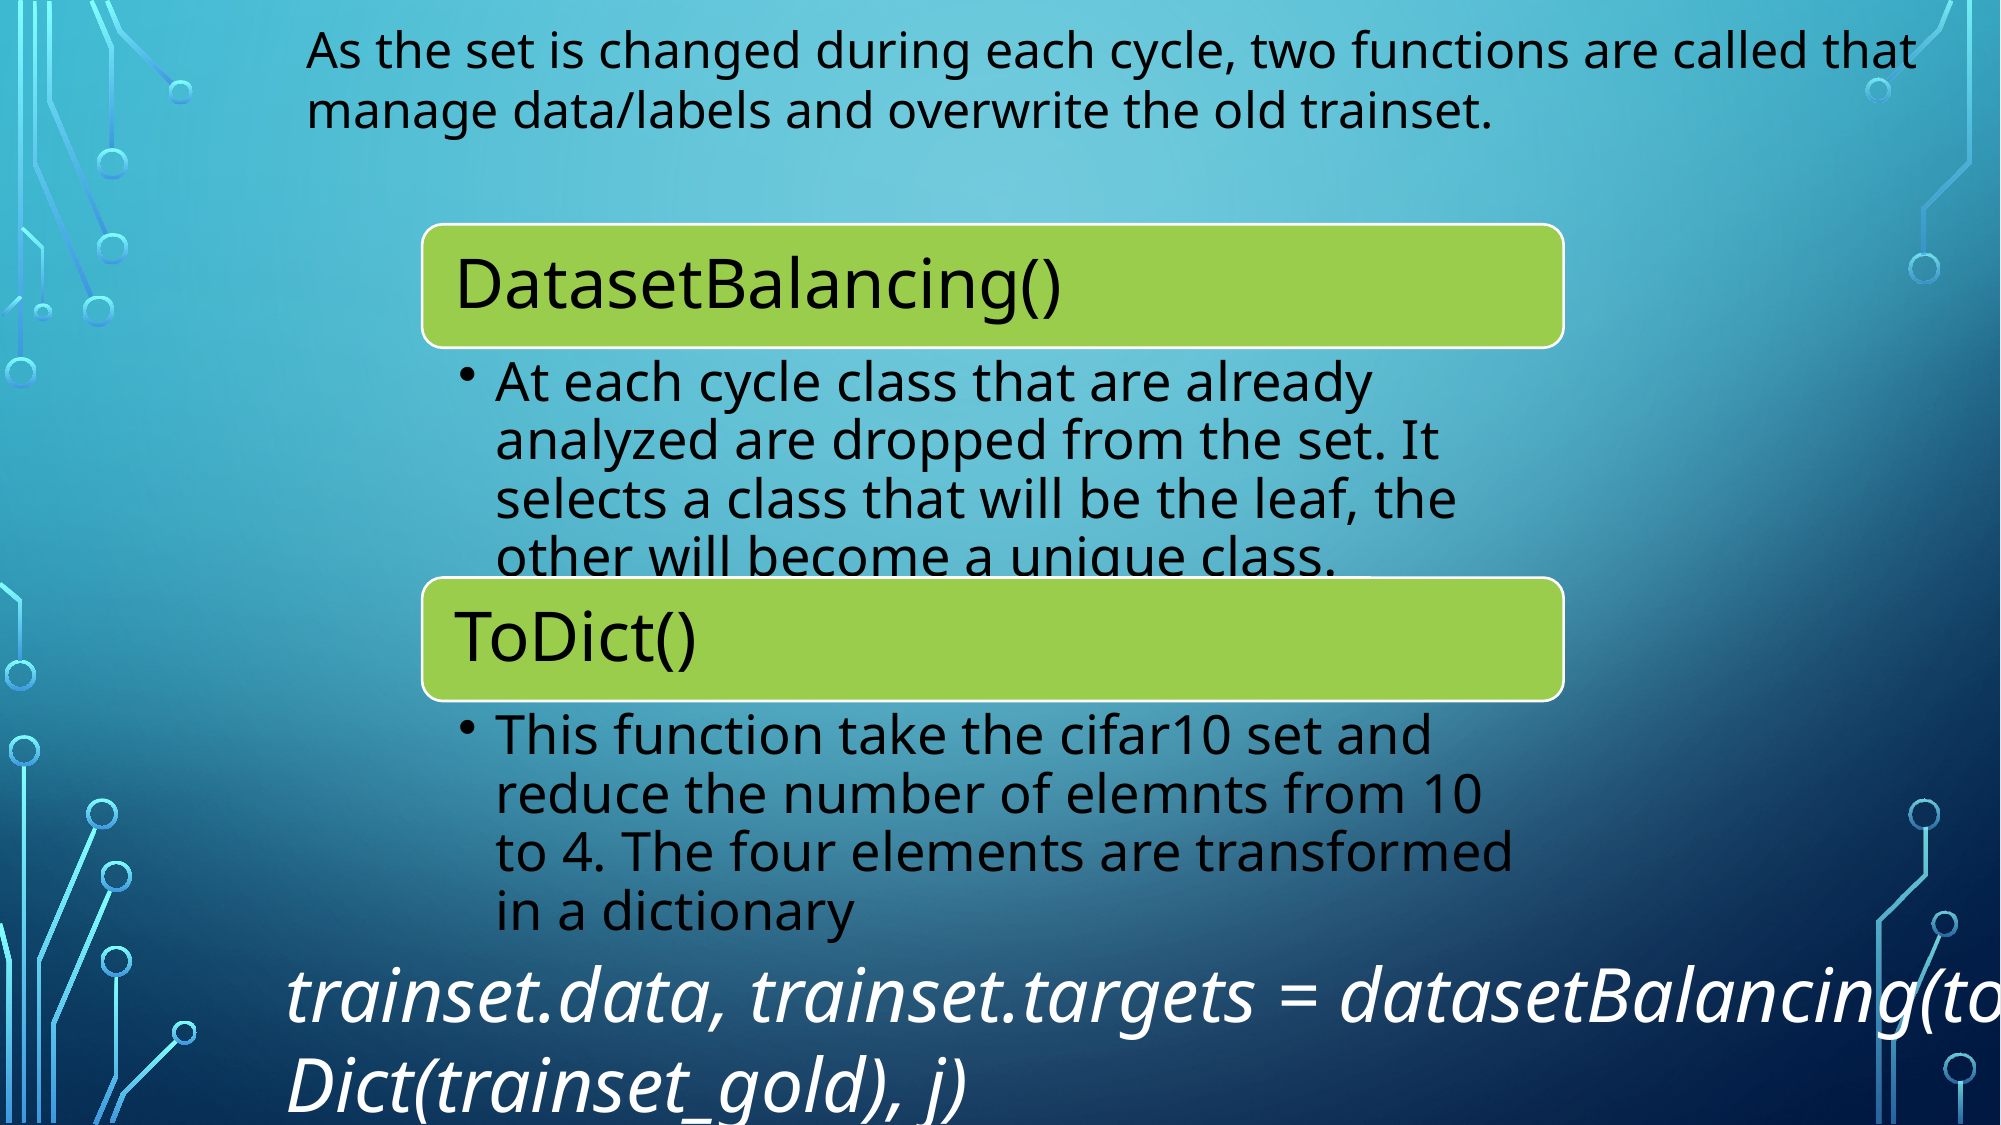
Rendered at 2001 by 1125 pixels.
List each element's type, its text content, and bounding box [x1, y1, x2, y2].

text_box trainset.data, trainset.targets = datasetBalancing(toDict(trainset_gold), j) [270, 940, 2000, 1125]
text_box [421, 184, 1564, 915]
text_box As the set is changed during each cycle, two functions are called that manage data/labels and overwrite the old trainset. [291, 10, 2000, 146]
